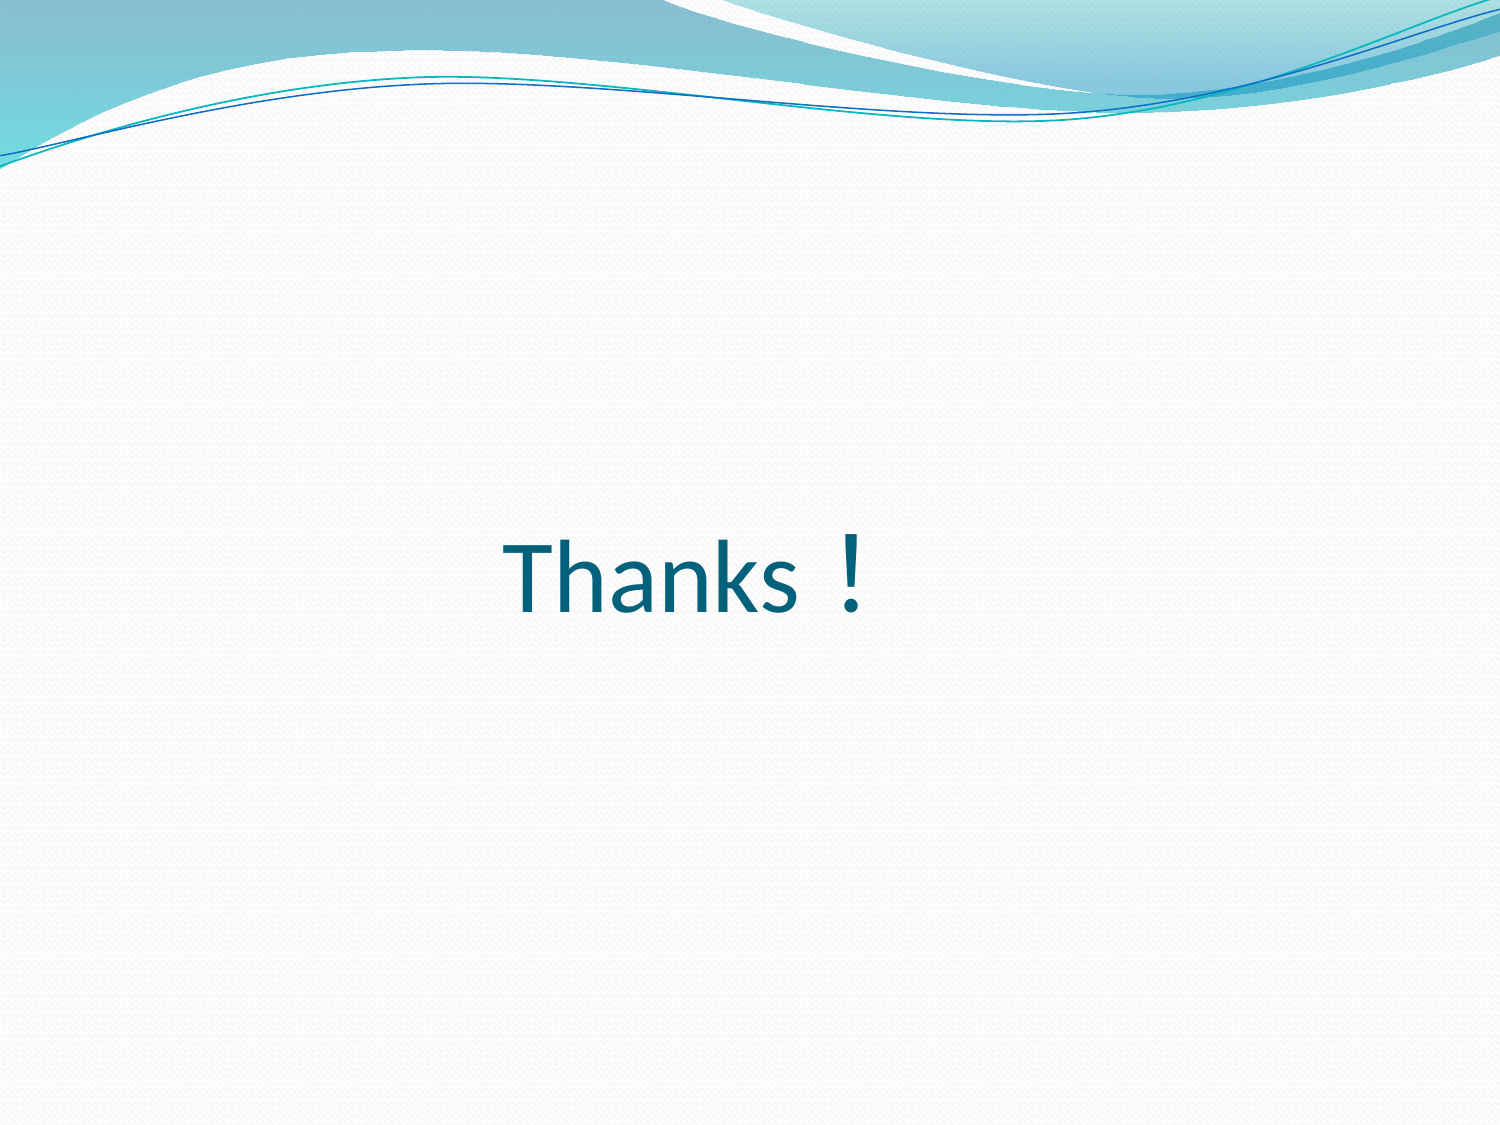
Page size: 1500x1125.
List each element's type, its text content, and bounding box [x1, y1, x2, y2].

title Thanks！ [41, 479, 1392, 634]
